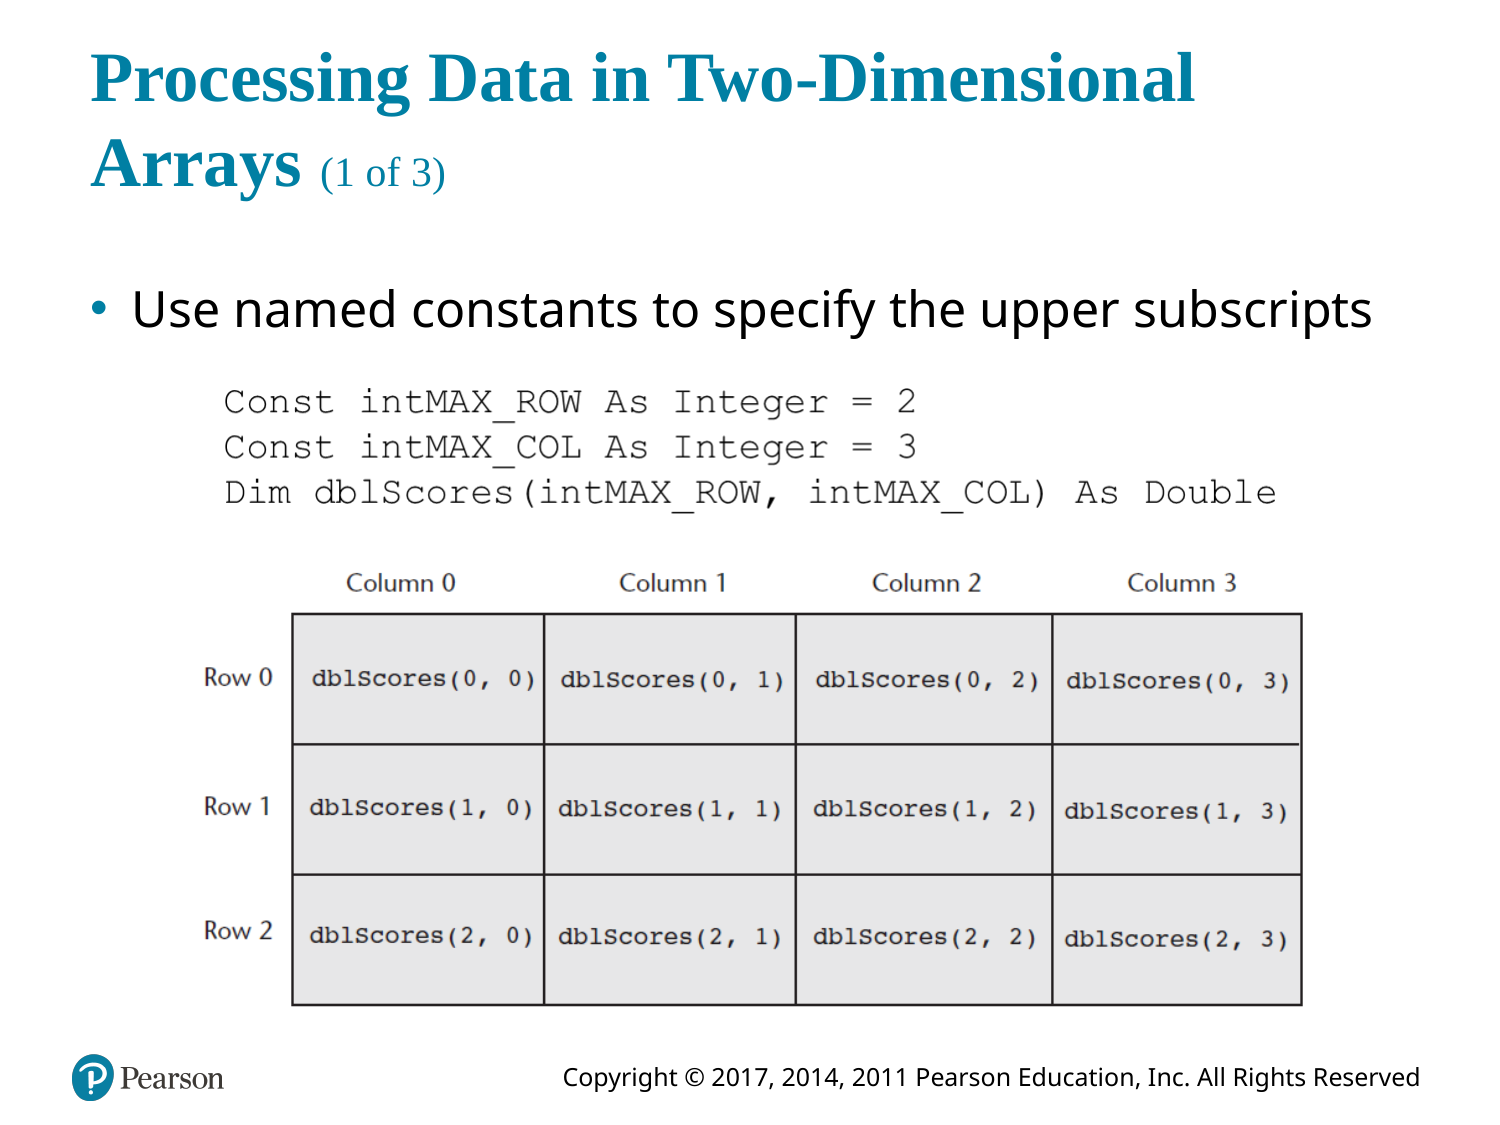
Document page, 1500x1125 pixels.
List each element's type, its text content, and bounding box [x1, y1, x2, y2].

title Processing Data in Two-Dimensional Arrays (1 of 3) [75, 0, 1425, 216]
picture [72, 1054, 88, 1070]
picture [98, 1054, 224, 1101]
picture [72, 1087, 83, 1101]
picture [185, 557, 1319, 1020]
picture [80, 1063, 106, 1088]
picture [200, 366, 1300, 538]
list Use named constants to specify the upper subscripts [75, 262, 1425, 931]
